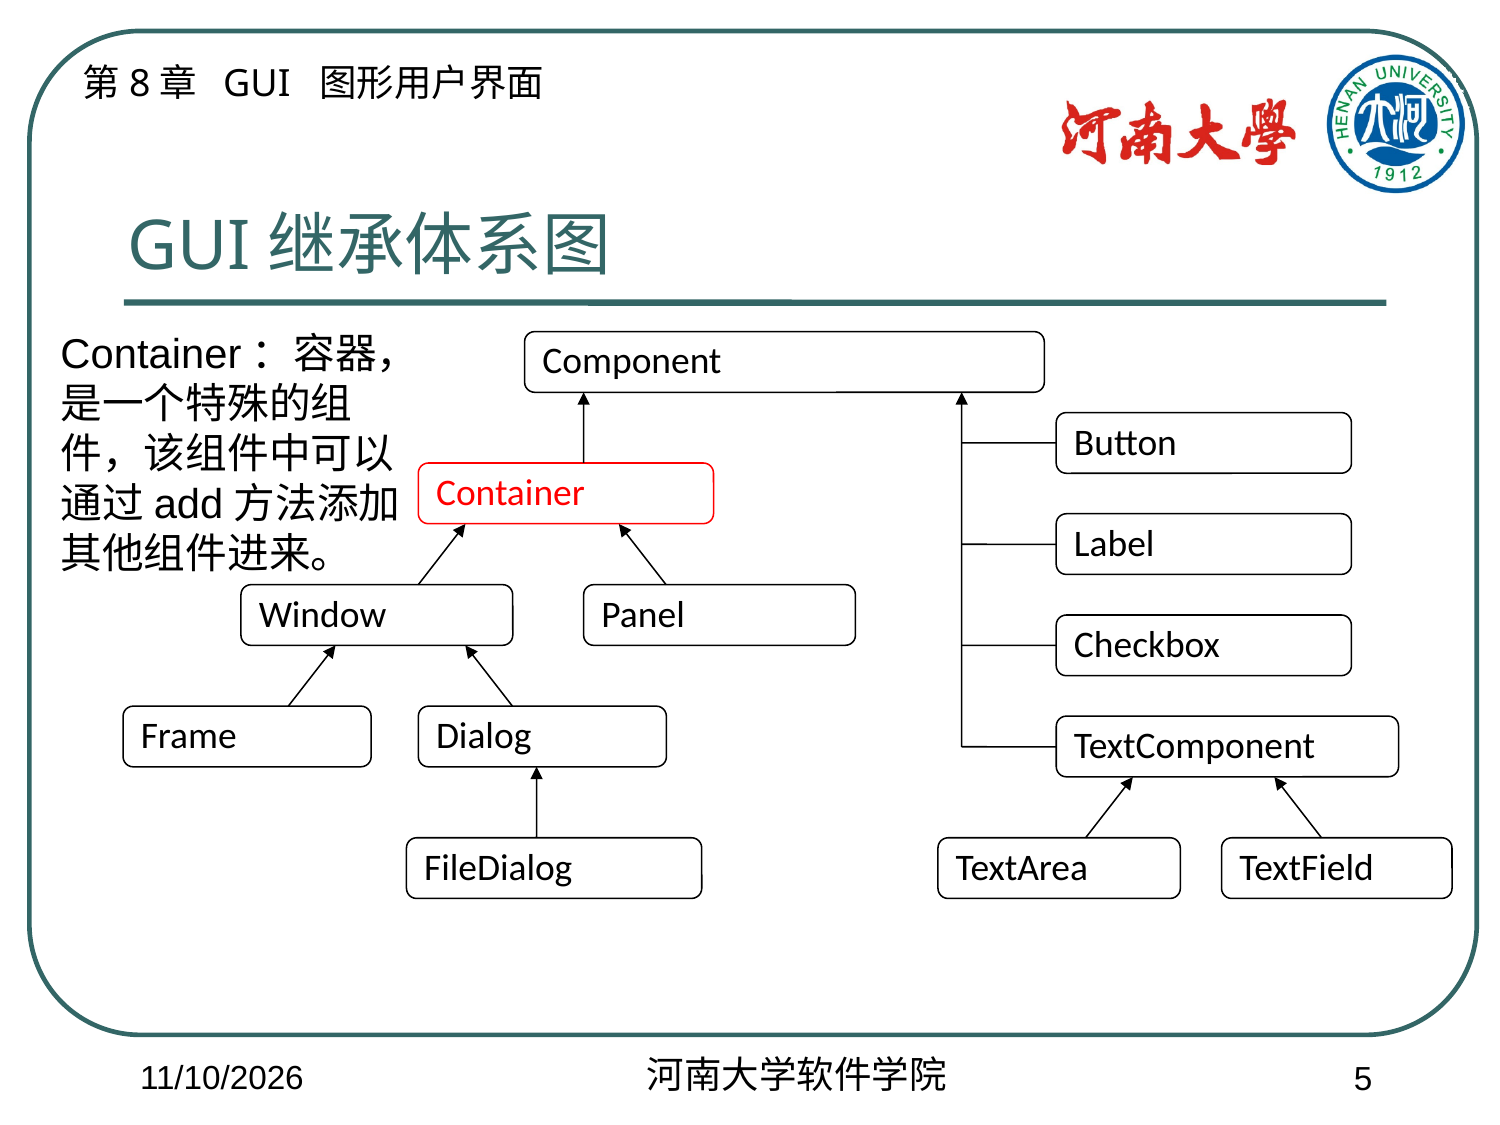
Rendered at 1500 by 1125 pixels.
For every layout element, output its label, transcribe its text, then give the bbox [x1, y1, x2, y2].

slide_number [124, 1048, 463, 1124]
slide_number 5 [1124, 1049, 1388, 1125]
list Container：容器，是一个特殊的组件，该组件中可以通过add方法添加其他组件进来。 [45, 319, 436, 573]
title GUI继承体系图 [112, 149, 1375, 291]
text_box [122, 331, 1453, 899]
picture [1032, 54, 1474, 195]
